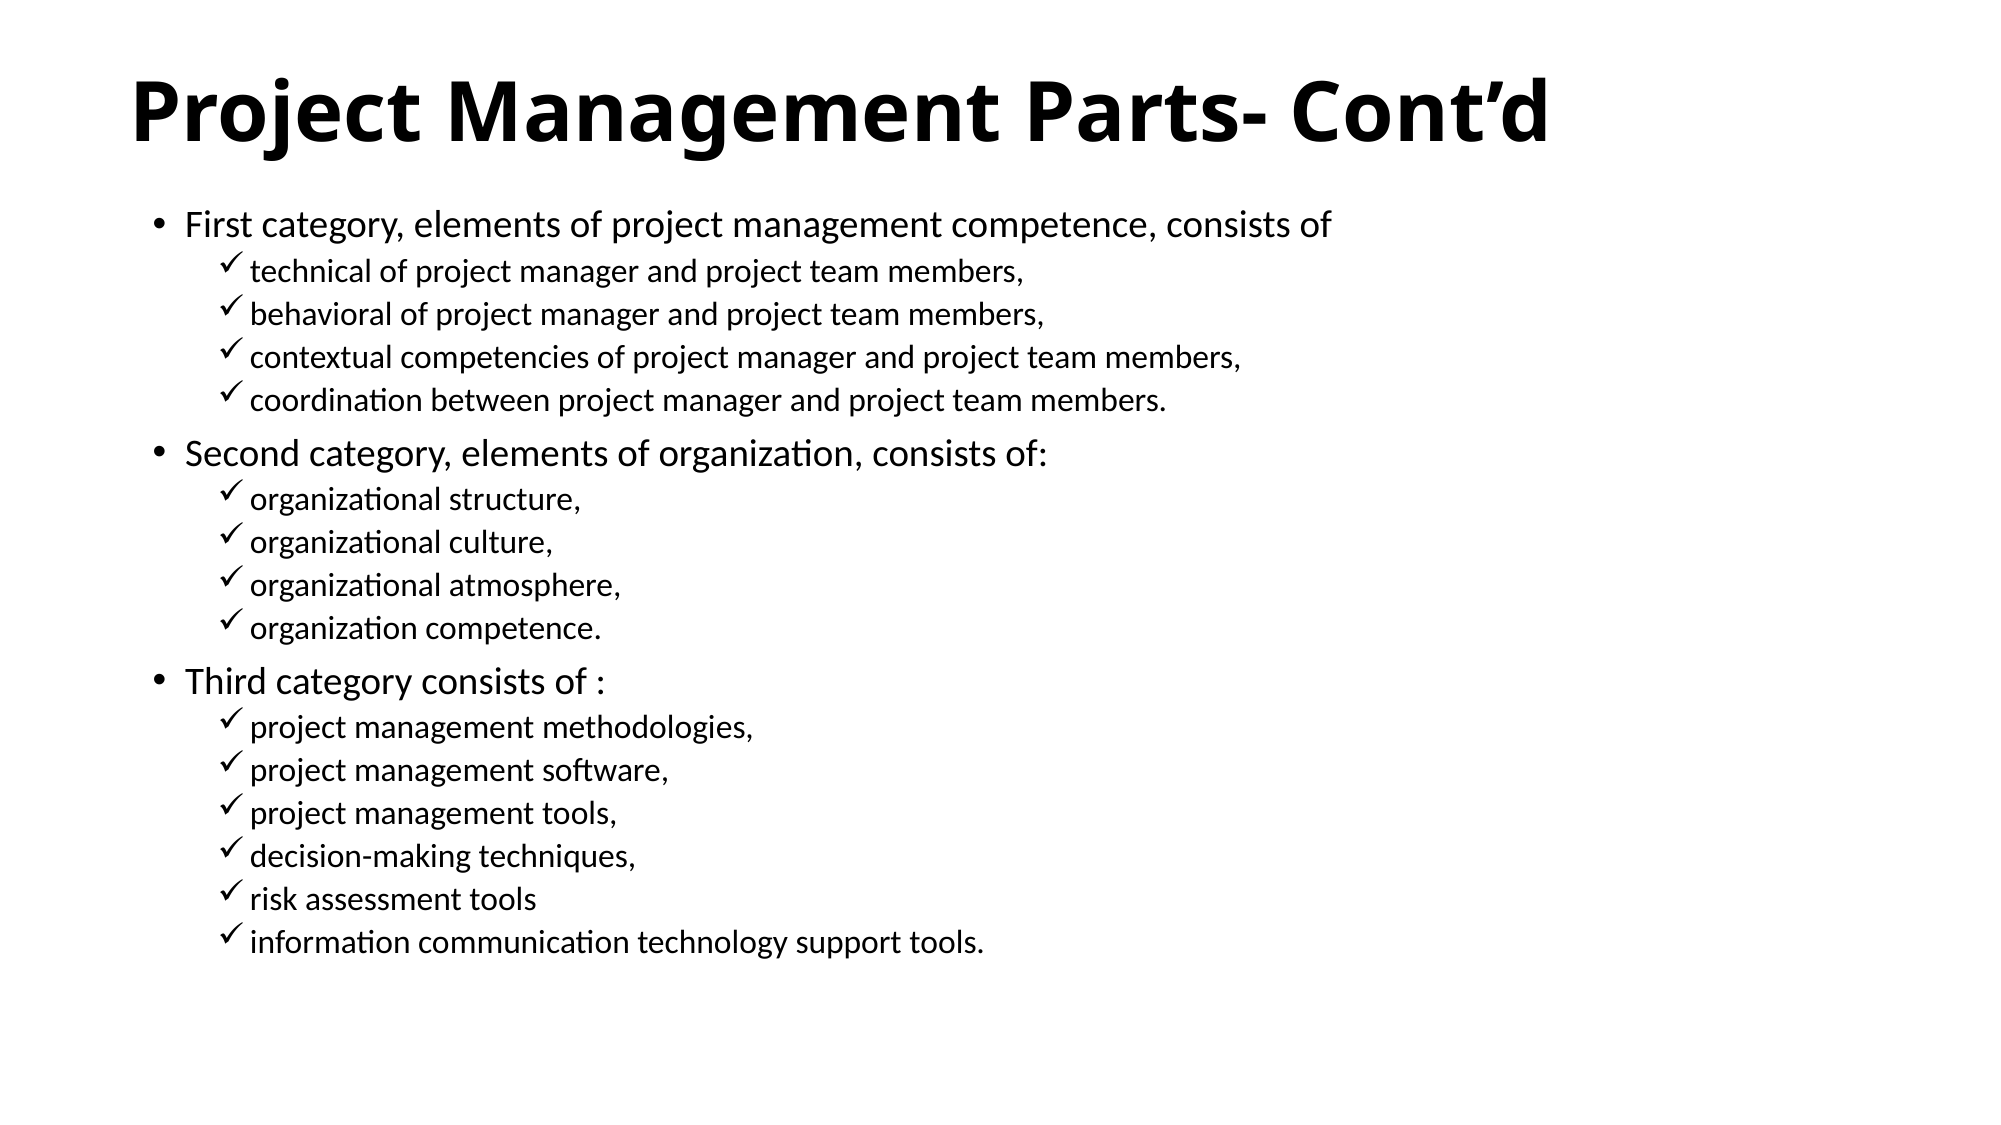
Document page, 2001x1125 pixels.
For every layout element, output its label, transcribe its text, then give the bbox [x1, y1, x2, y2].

title Project Management Parts- Cont’d [114, 32, 1840, 197]
list First category, elements of project management competence, consists of technical of project manager and project team members, behavioral of project manager and project team members, contextual competencies of project manager and project team members, coordination between project manager and project team members. Second category, elements of organization, consists of: organizational structure, organizational culture, organizational atmosphere, organization competence. Third category consists of : project management methodologies, project management software, project management tools, decision-making techniques, risk assessment tools information communication technology support tools. [137, 196, 1892, 1016]
